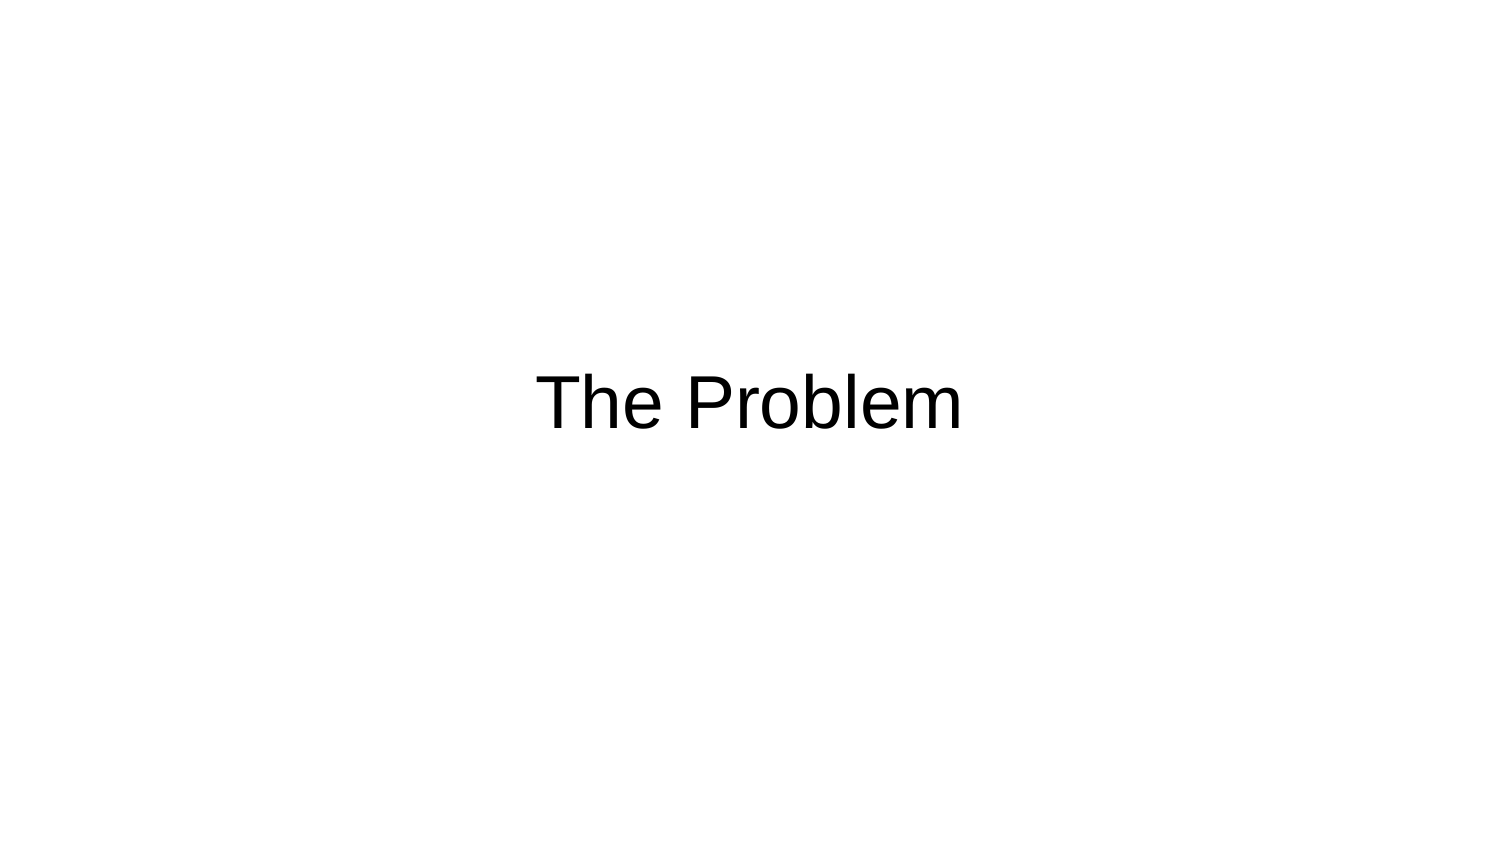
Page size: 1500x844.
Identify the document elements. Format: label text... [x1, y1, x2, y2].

title The Problem [51, 122, 1449, 459]
